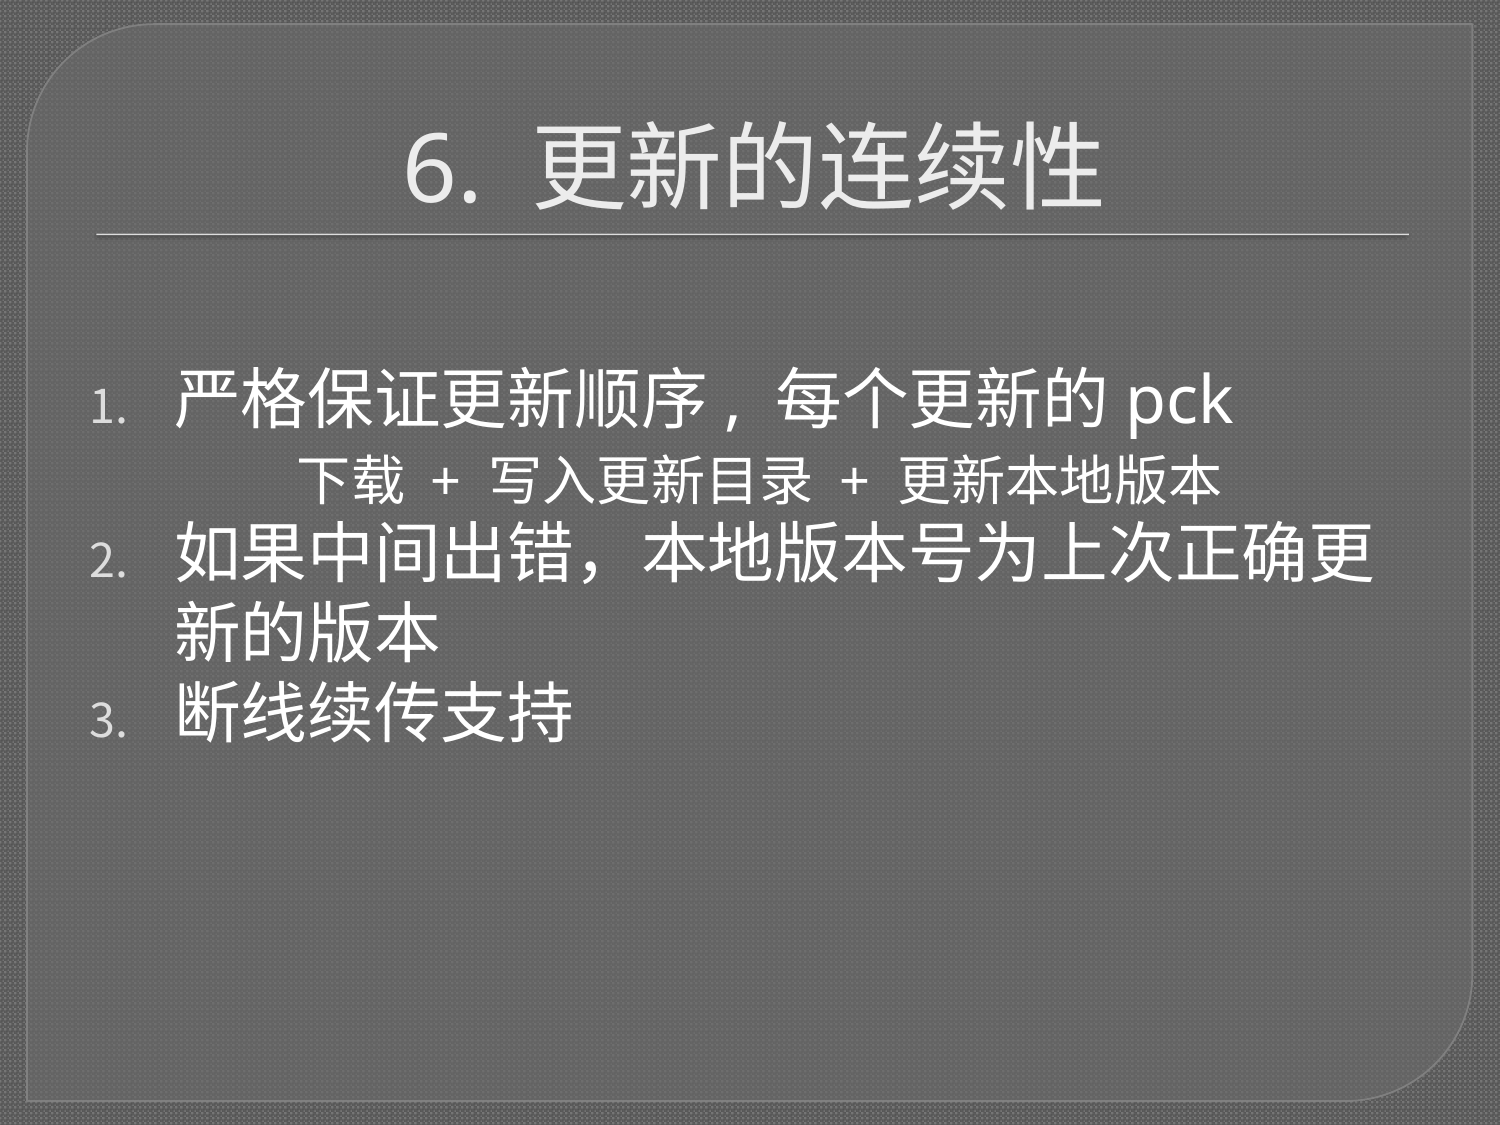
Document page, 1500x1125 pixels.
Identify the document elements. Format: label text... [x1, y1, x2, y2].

title 6. 更新的连续性 [75, 41, 1425, 230]
list 严格保证更新顺序, 每个更新的pck 下载 + 写入更新目录 + 更新本地版本 如果中间出错，本地版本号为上次正确更新的版本 断线续传支持 [75, 349, 1425, 1013]
